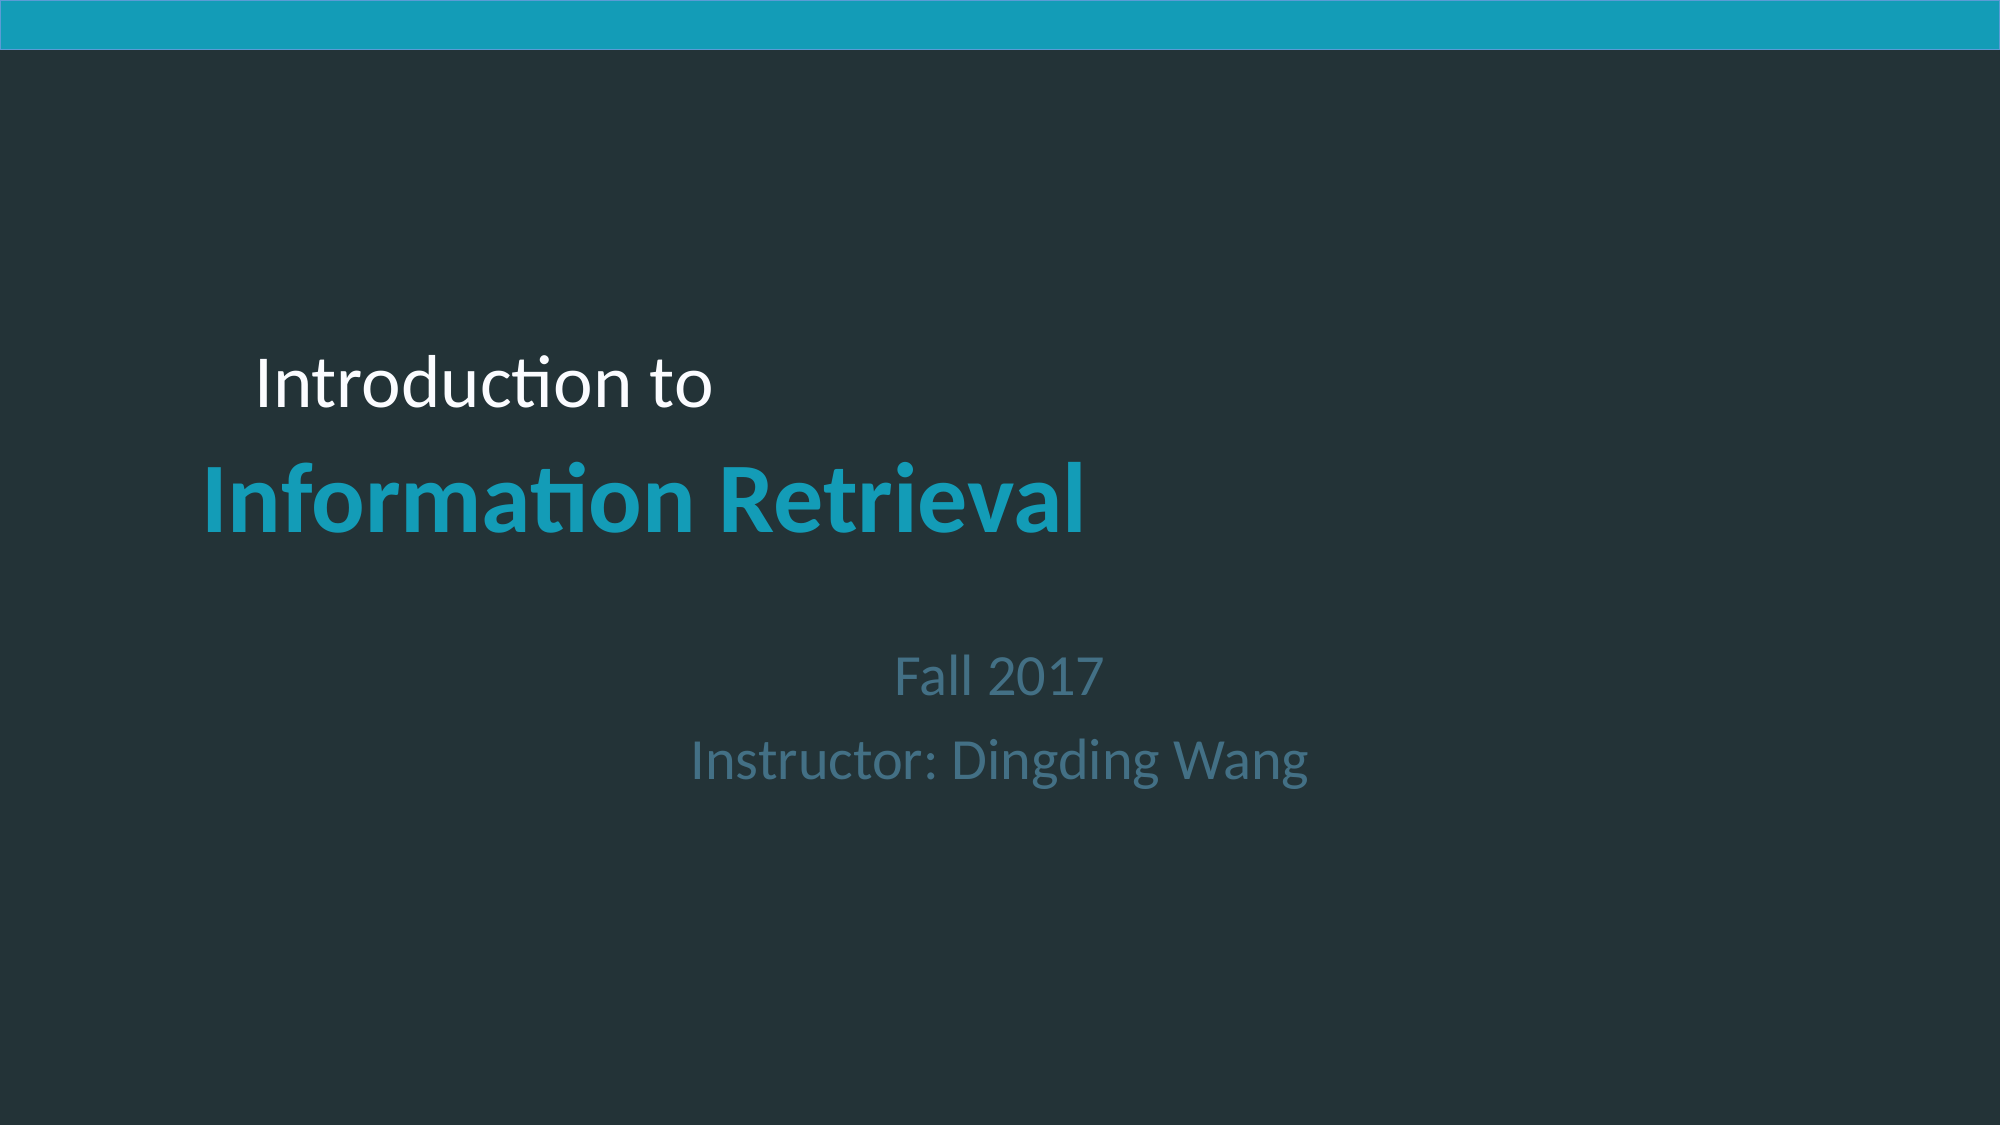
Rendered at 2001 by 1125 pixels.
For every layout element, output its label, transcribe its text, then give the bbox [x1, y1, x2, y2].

subtitle Fall 2017 Instructor: Dingding Wang [425, 637, 1575, 1025]
